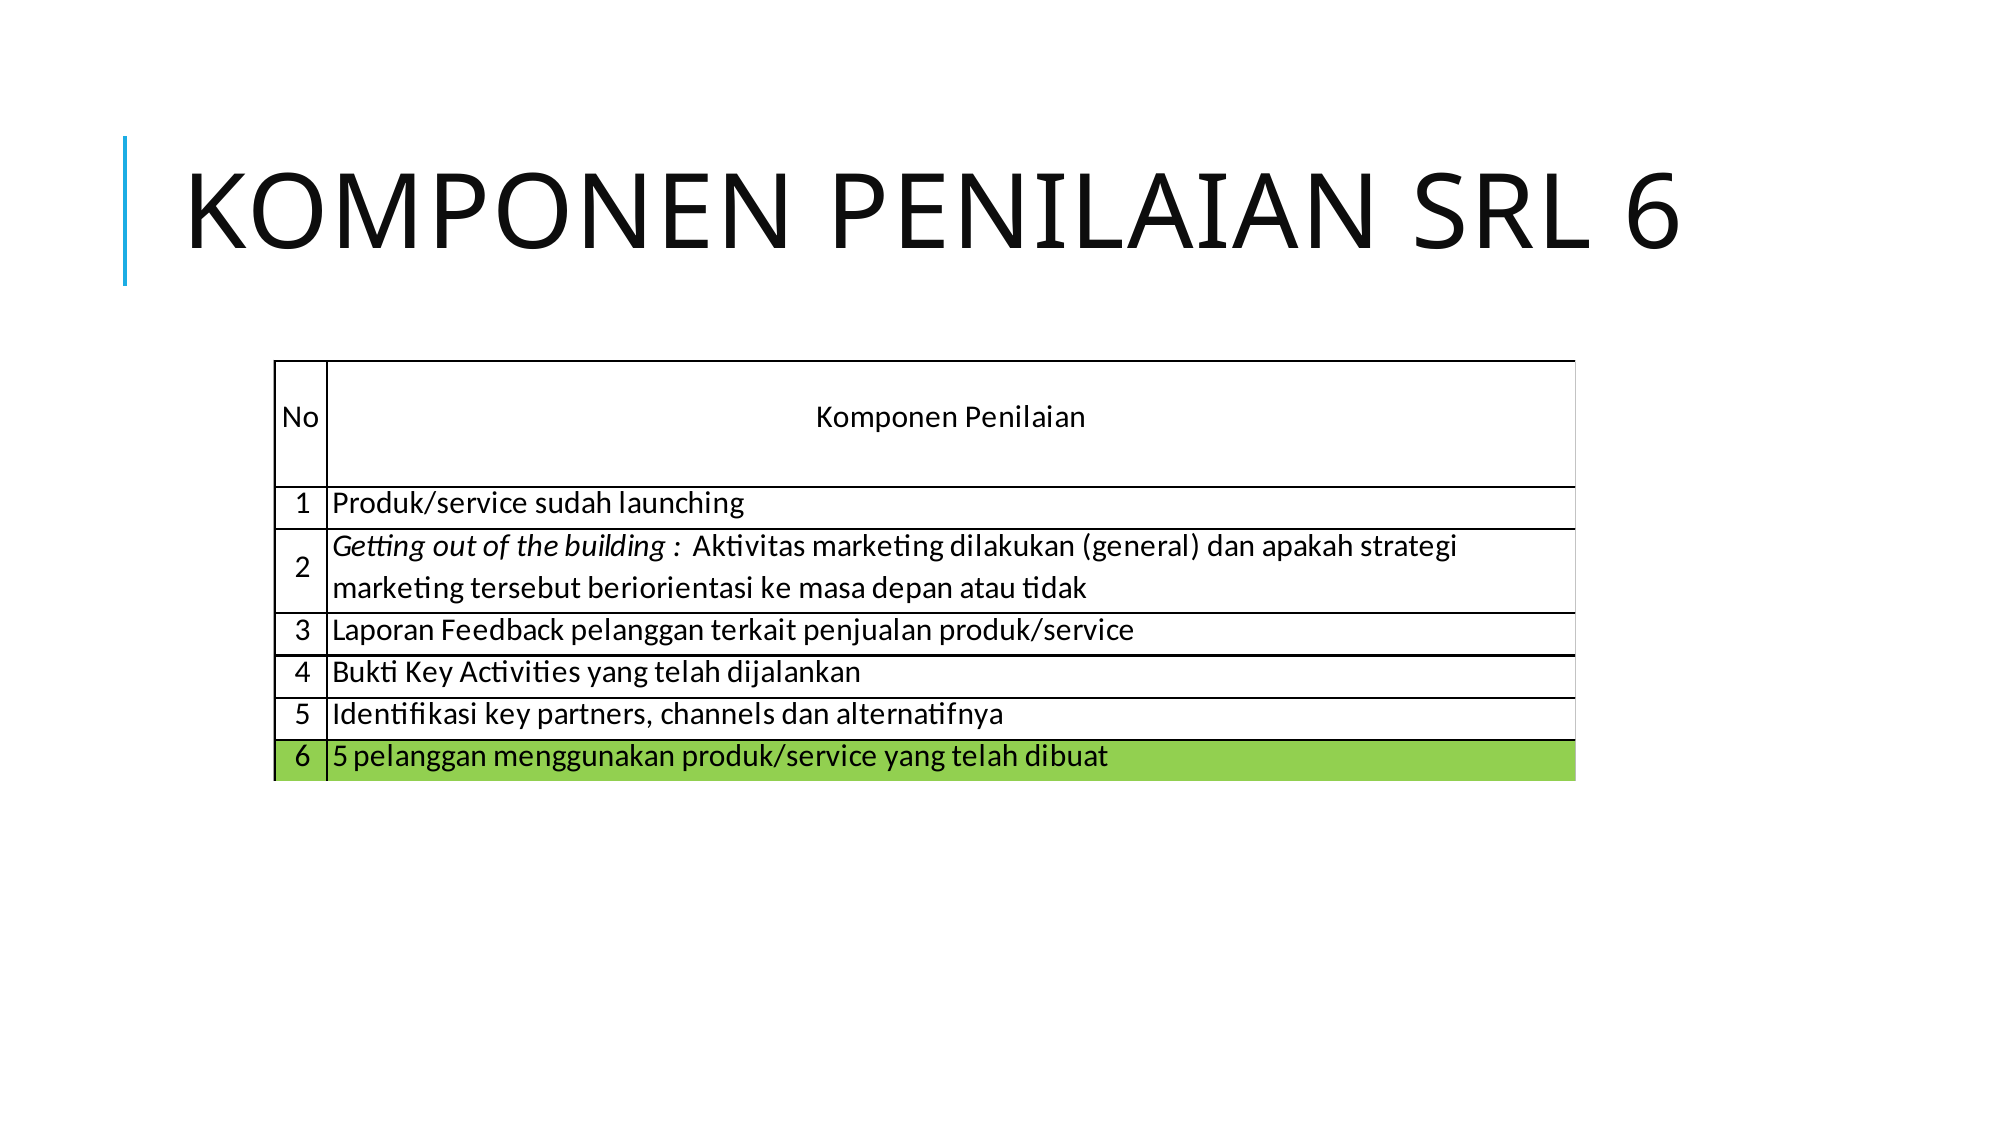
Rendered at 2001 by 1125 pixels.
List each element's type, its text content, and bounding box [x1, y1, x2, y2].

title Komponen Penilaian SRL 6 [168, 96, 1763, 342]
picture [273, 359, 1578, 784]
